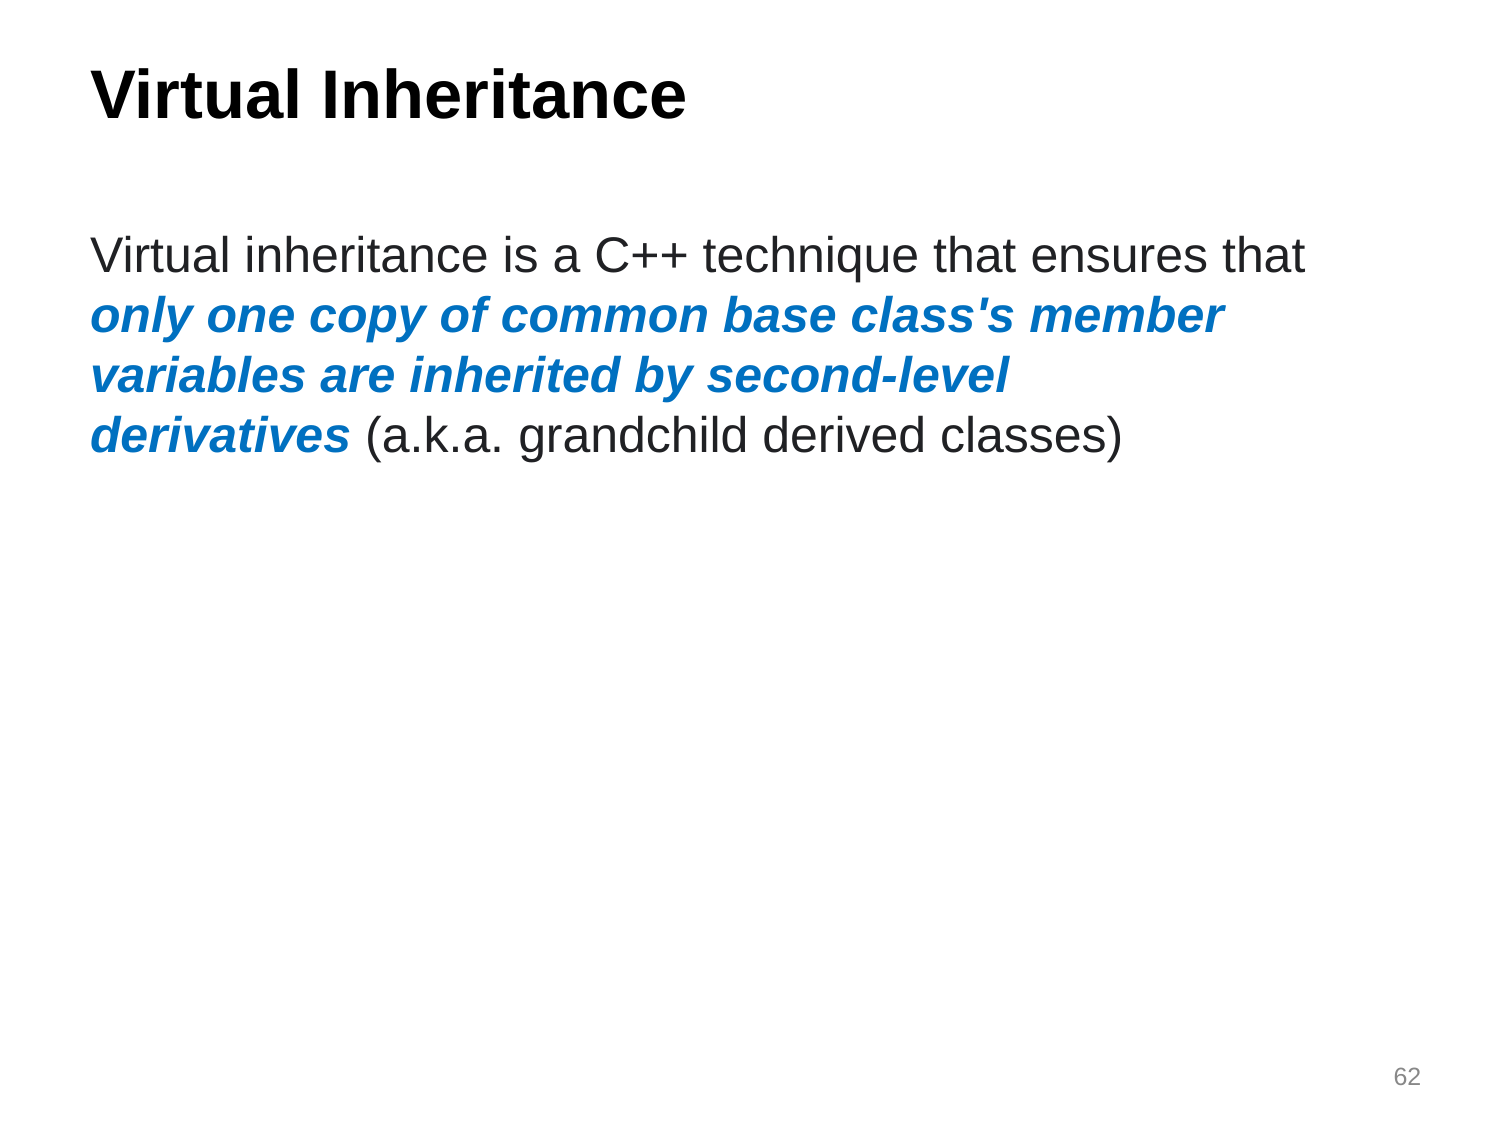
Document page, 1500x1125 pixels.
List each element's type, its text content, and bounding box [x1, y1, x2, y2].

list Virtual inheritance is a C++ technique that ensures that only one copy of common base class's member variables are inherited by second-level derivatives (a.k.a. grandchild derived classes) [75, 214, 1437, 1053]
title Virtual Inheritance [75, 23, 1425, 160]
slide_number ‹#› [1316, 1053, 1437, 1106]
